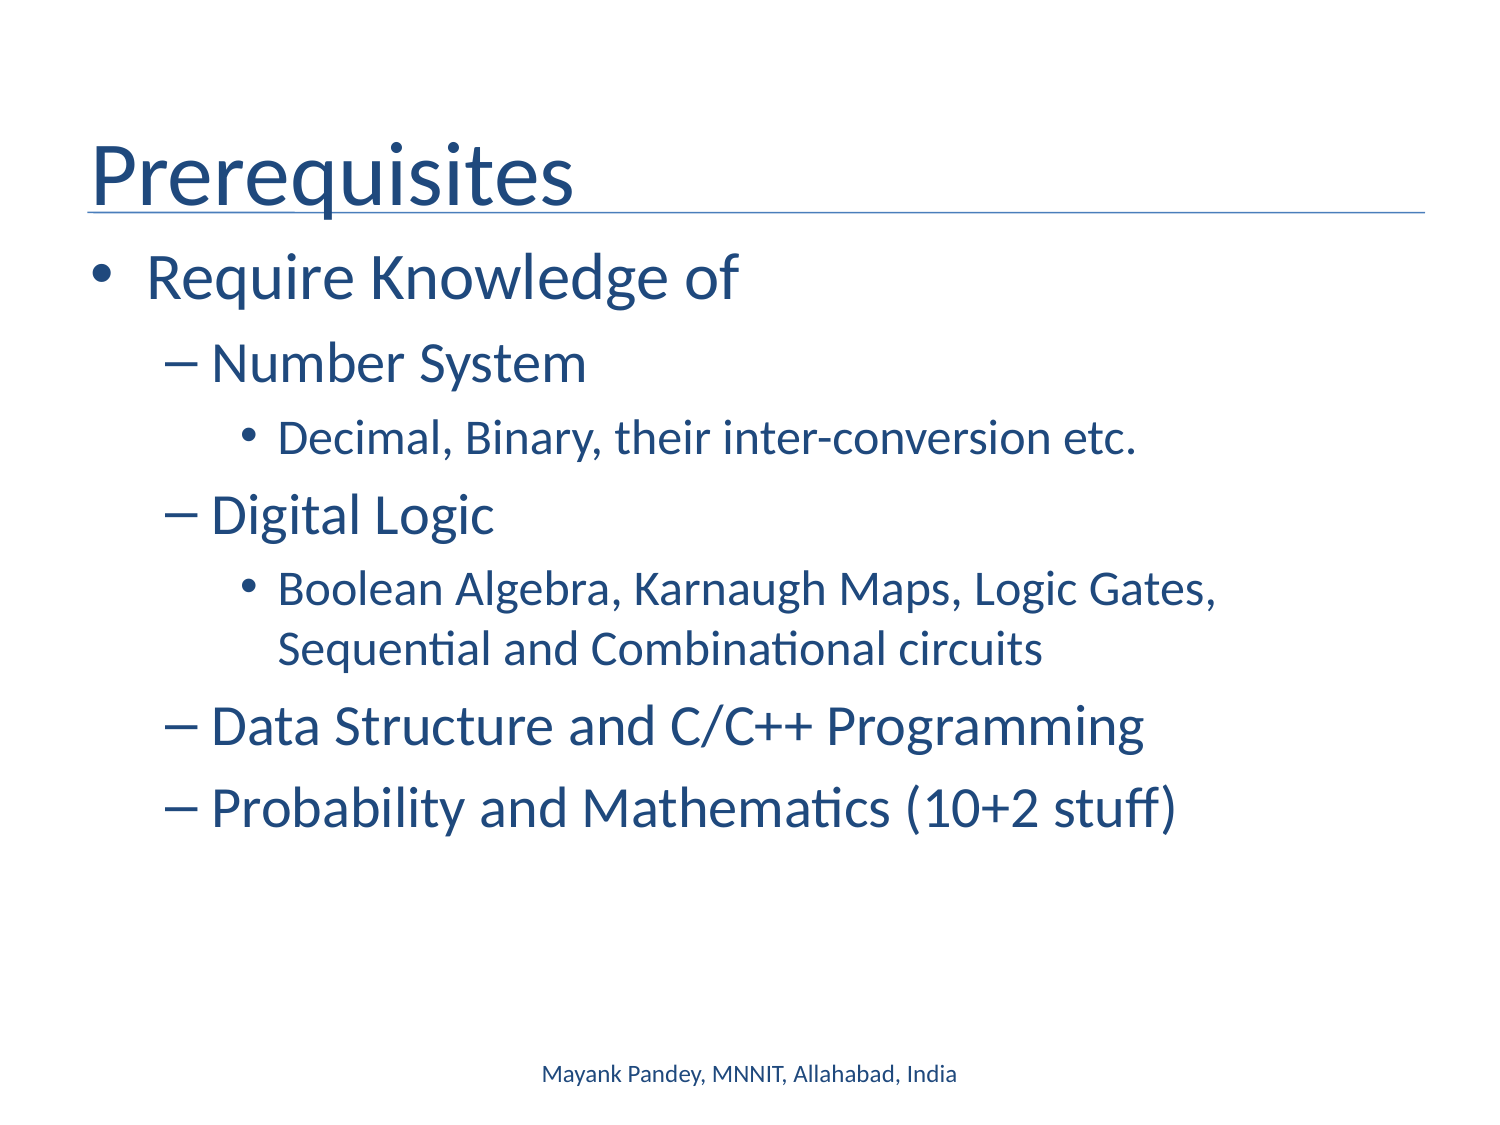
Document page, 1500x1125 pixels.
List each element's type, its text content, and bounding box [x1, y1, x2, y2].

footer Mayank Pandey, MNNIT, Allahabad, India [512, 1042, 988, 1103]
list Require Knowledge of Number System Decimal, Binary, their inter-conversion etc. Digital Logic Boolean Algebra, Karnaugh Maps, Logic Gates, Sequential and Combinational circuits Data Structure and C/C++ Programming Probability and Mathematics (10+2 stuff) [74, 224, 1426, 1006]
title Prerequisites [74, 74, 1426, 224]
